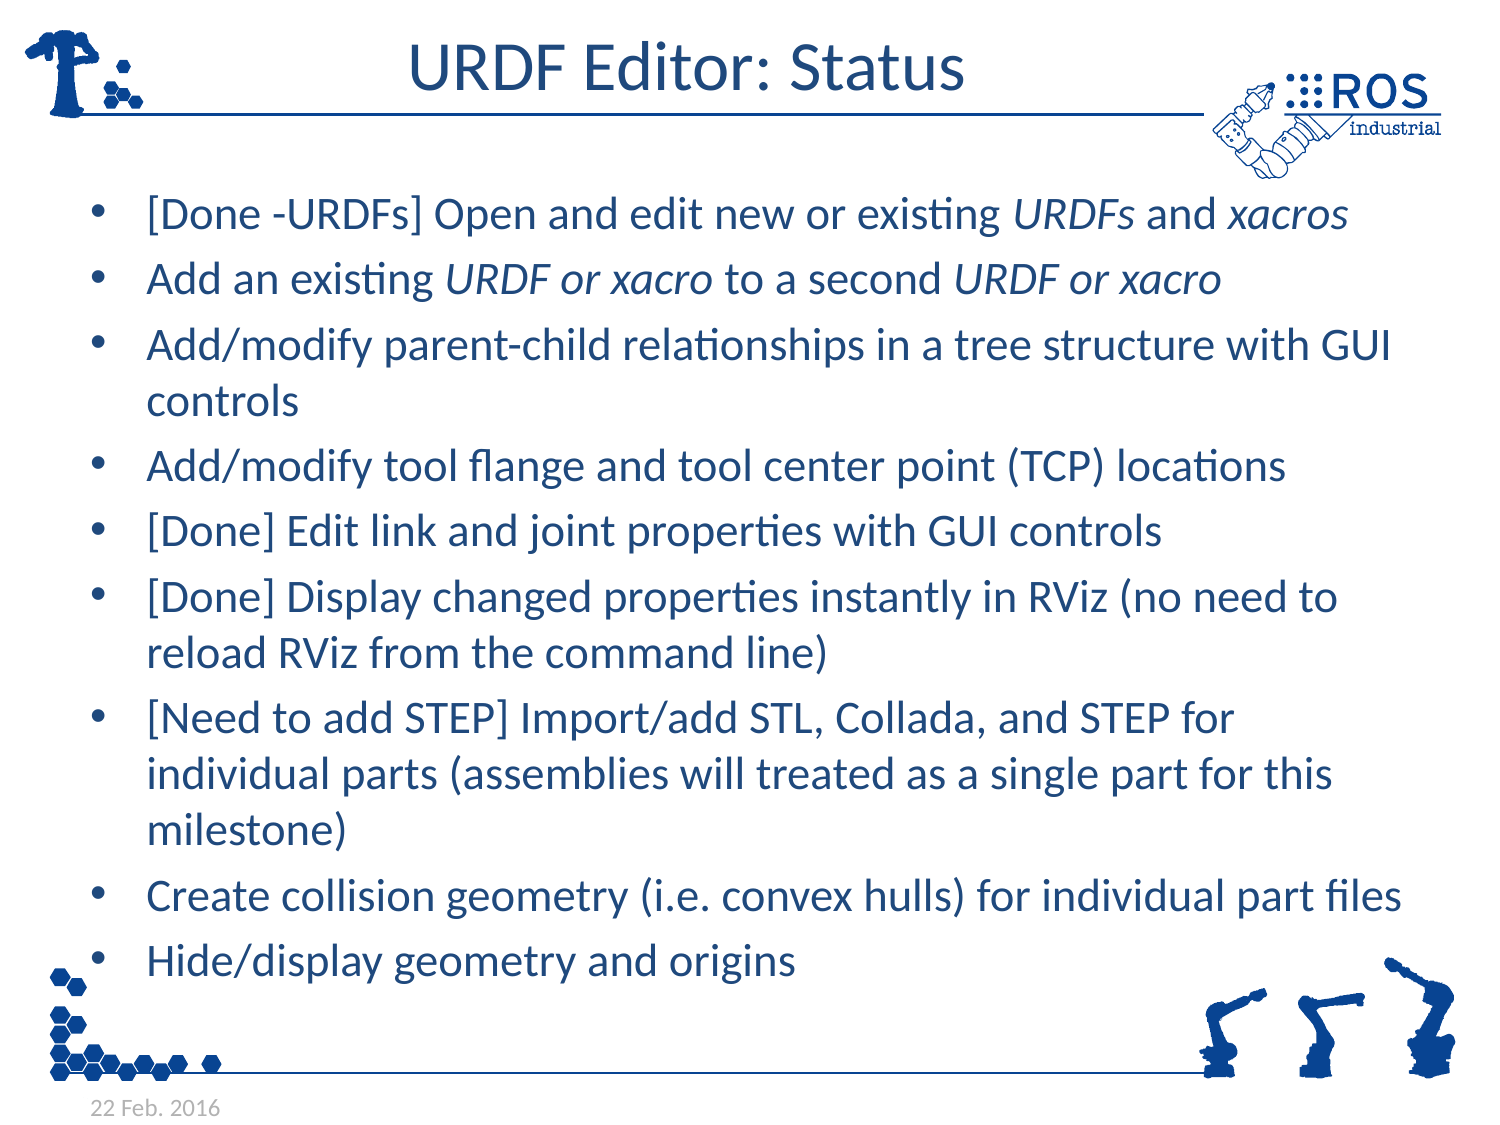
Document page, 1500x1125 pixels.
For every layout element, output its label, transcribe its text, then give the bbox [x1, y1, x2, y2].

list [Done -URDFs] Open and edit new or existing URDFs and xacros Add an existing URDF or xacro to a second URDF or xacro Add/modify parent-child relationships in a tree structure with GUI controls Add/modify tool flange and tool center point (TCP) locations [Done] Edit link and joint properties with GUI controls [Done] Display changed properties instantly in RViz (no need to reload RViz from the command line) [Need to add STEP] Import/add STL, Collada, and STEP for individual parts (assemblies will treated as a single part for this milestone) Create collision geometry (i.e. convex hulls) for individual part files Hide/display geometry and origins [75, 174, 1425, 1025]
title URDF Editor: Status [150, 12, 1225, 113]
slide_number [75, 1087, 425, 1125]
